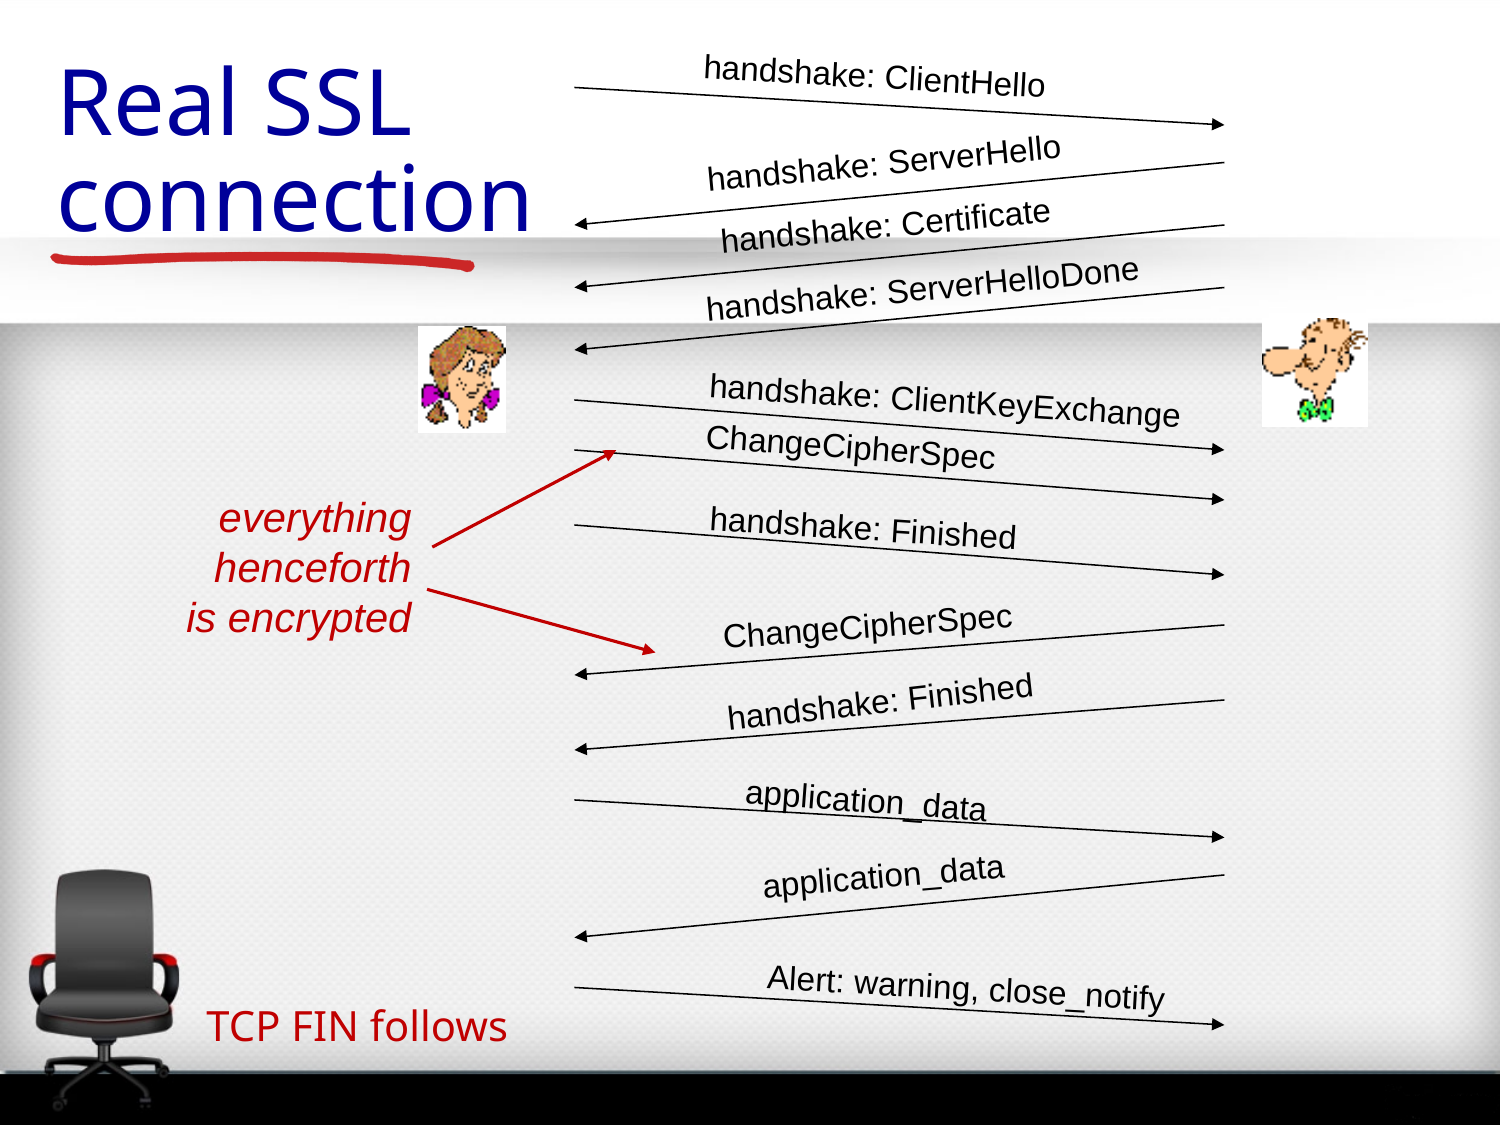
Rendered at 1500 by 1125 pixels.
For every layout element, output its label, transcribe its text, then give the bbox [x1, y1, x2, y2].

text_box everything henceforth is encrypted [171, 483, 427, 649]
footer Network Security [762, 1062, 1397, 1114]
picture [0, 0, 1500, 1125]
text_box TCP FIN follows [191, 992, 523, 1058]
title Real SSL connection [41, 60, 562, 248]
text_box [574, 47, 1225, 1026]
